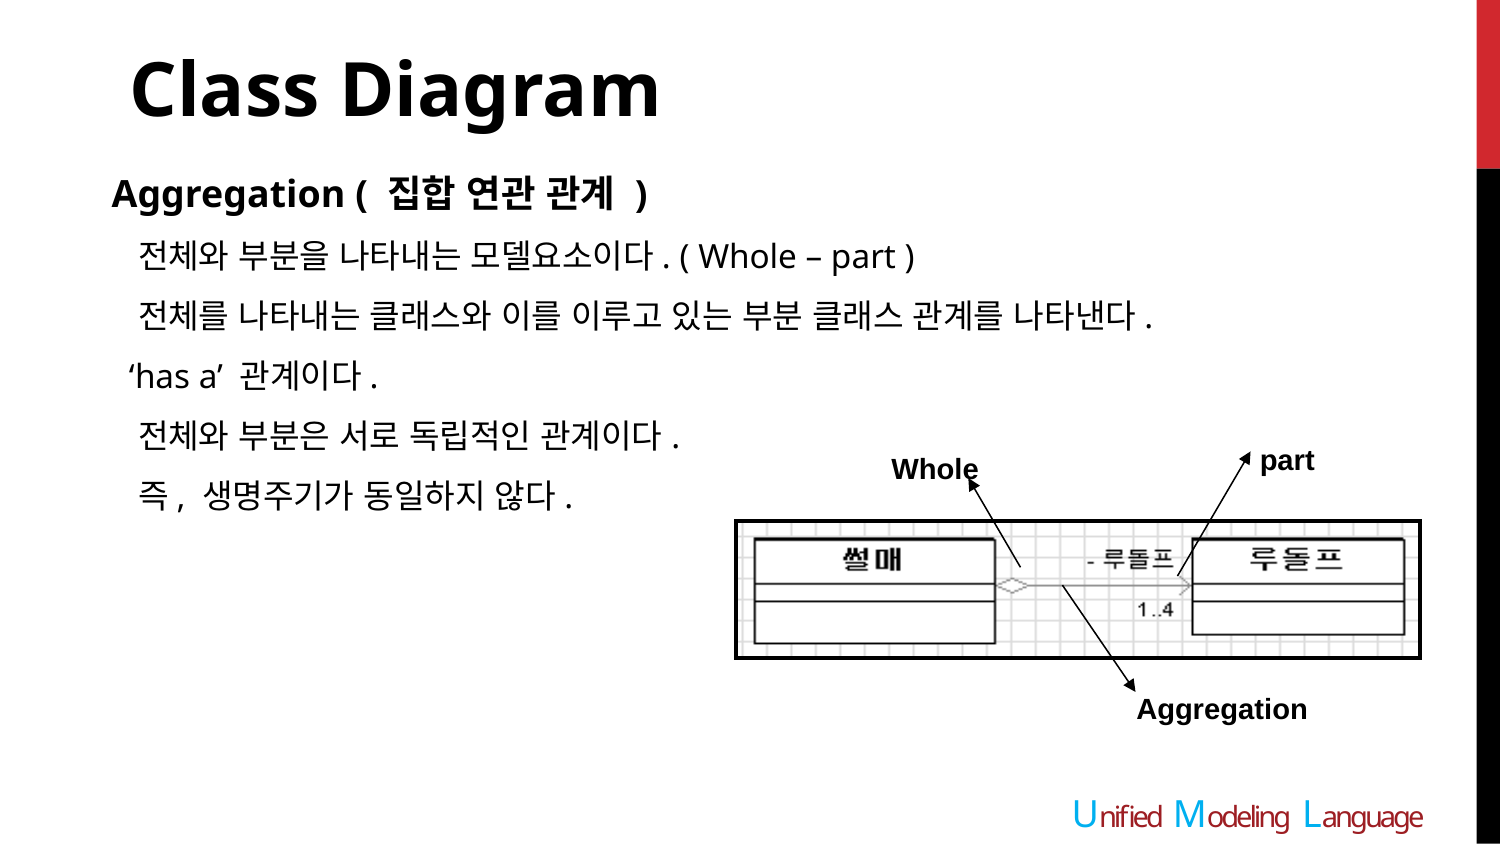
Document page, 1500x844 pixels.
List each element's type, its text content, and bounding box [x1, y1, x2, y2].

text_box Class Diagram [114, 33, 678, 139]
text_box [737, 432, 1419, 722]
text_box Aggregation ( 집합 연관 관계 ) 전체와 부분을 나타내는 모델요소이다. ( Whole – part ) 전체를 나타내는 클래스와 이를 이루고 있는 부분 클래스 관계를 나타낸다. ‘has a’ 관계이다. 전체와 부분은 서로 독립적인 관계이다. 즉, 생명주기가 동일하지 않다. [96, 140, 1340, 583]
